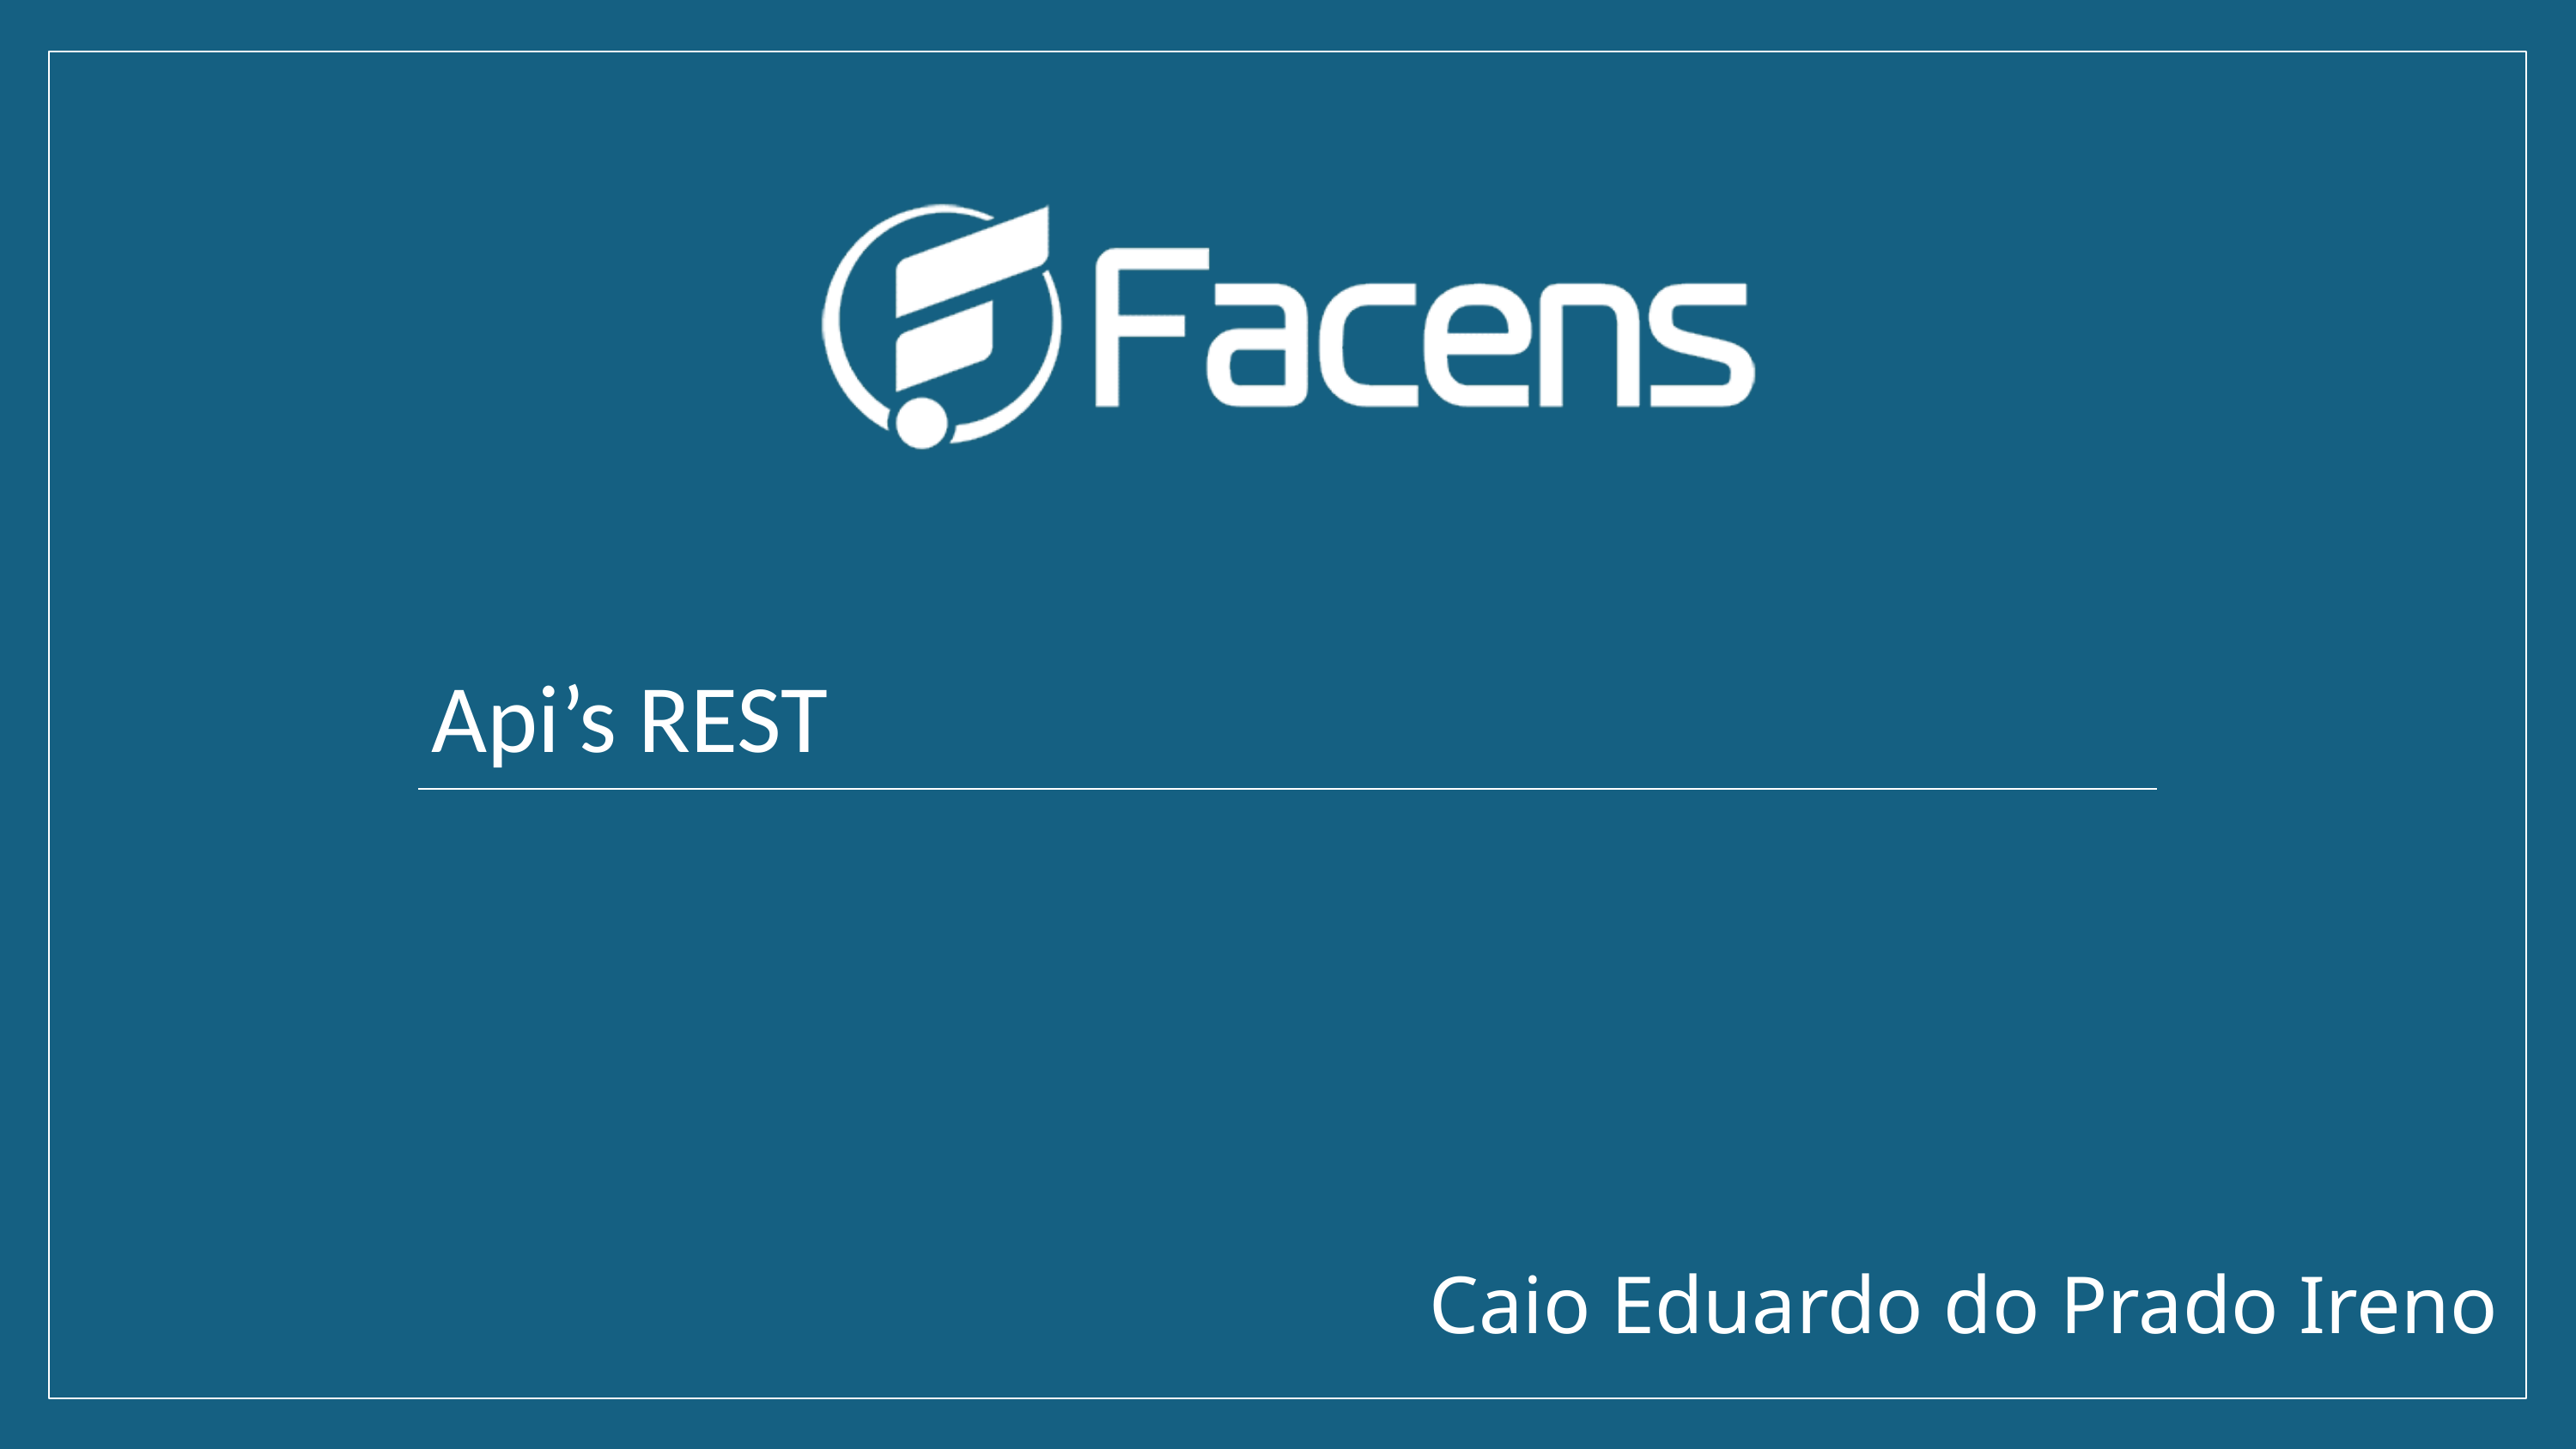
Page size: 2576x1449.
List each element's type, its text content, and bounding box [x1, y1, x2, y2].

picture [812, 170, 1764, 474]
text_box Api’s REST [418, 649, 1793, 778]
subtitle Caio Eduardo do Prado Ireno [665, 1131, 2518, 1426]
